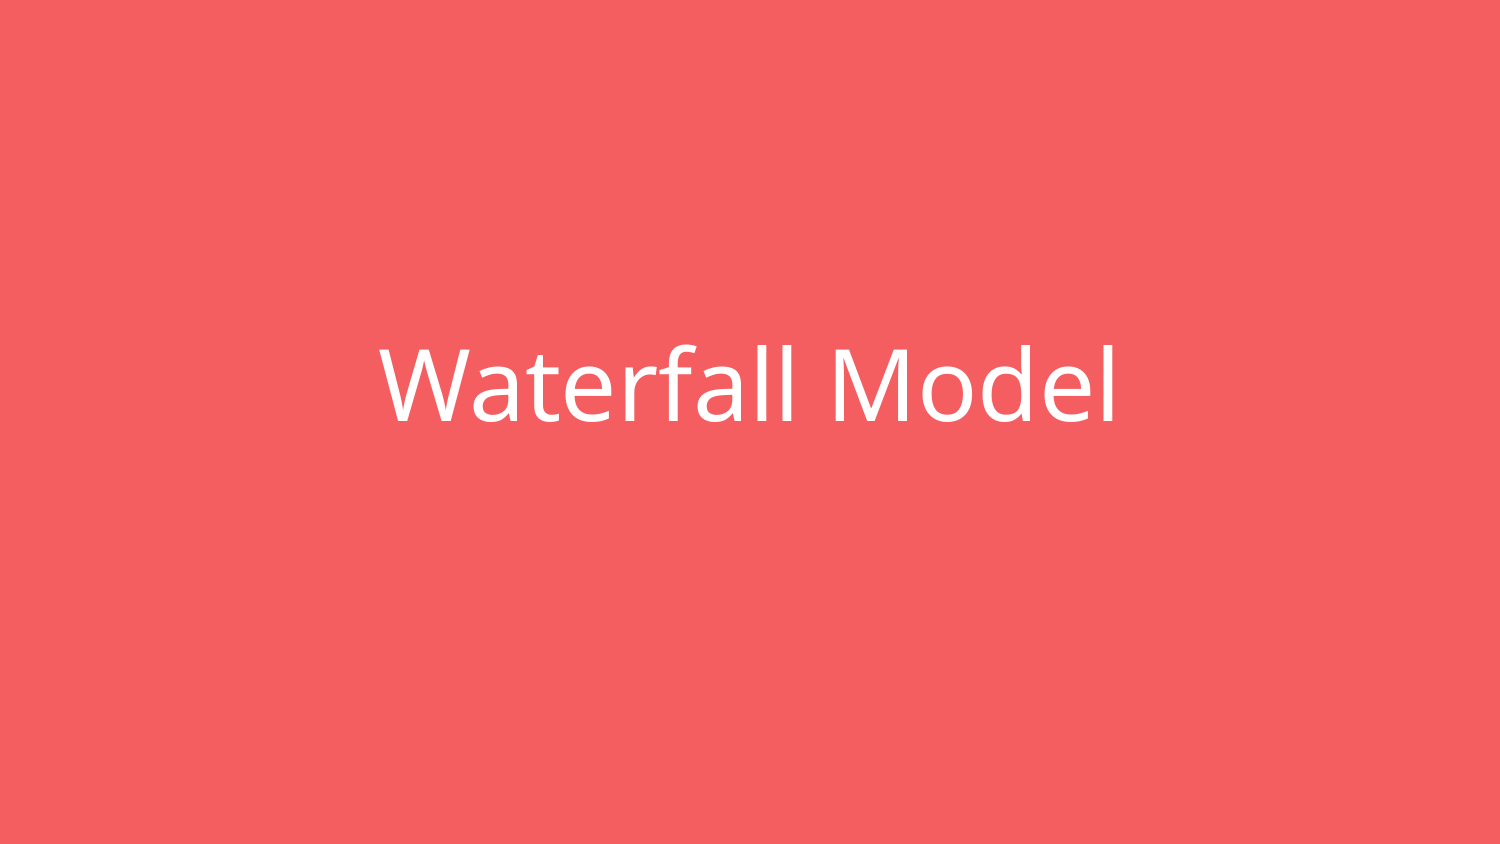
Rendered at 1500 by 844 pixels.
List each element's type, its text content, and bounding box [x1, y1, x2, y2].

title Waterfall Model [83, 233, 1417, 529]
